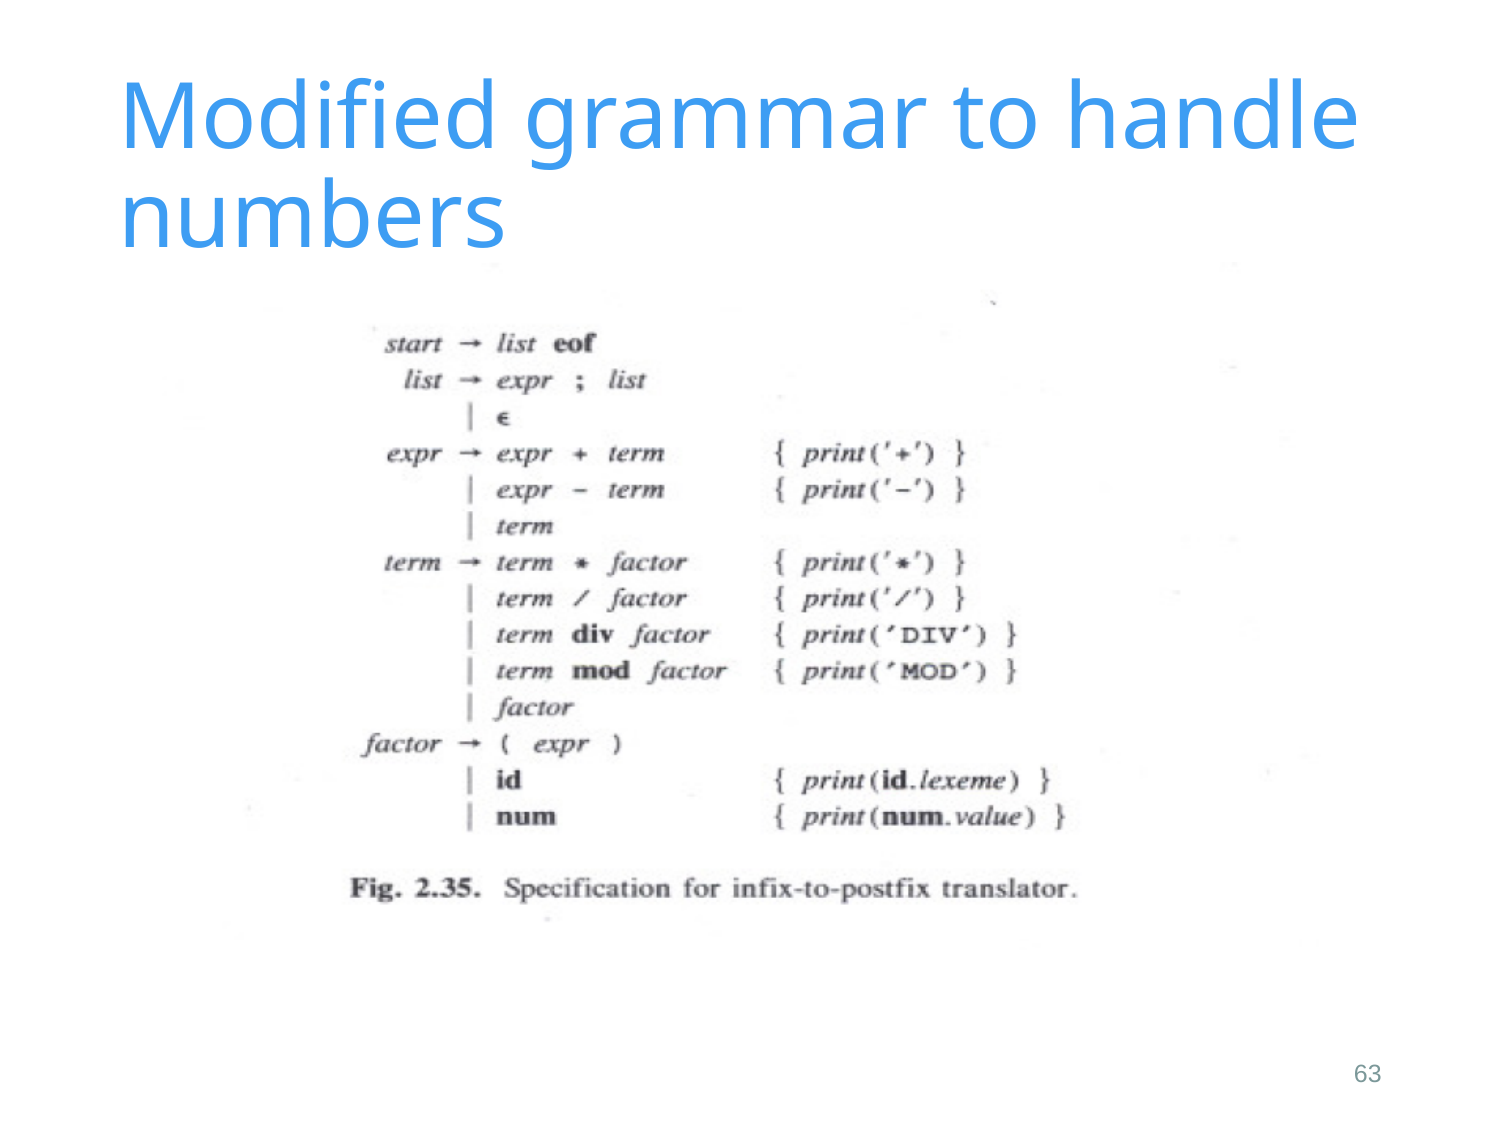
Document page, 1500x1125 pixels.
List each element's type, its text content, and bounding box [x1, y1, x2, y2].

slide_number 63 [1059, 1042, 1397, 1103]
picture [160, 262, 1339, 950]
title Modified grammar to handle numbers [103, 59, 1397, 278]
